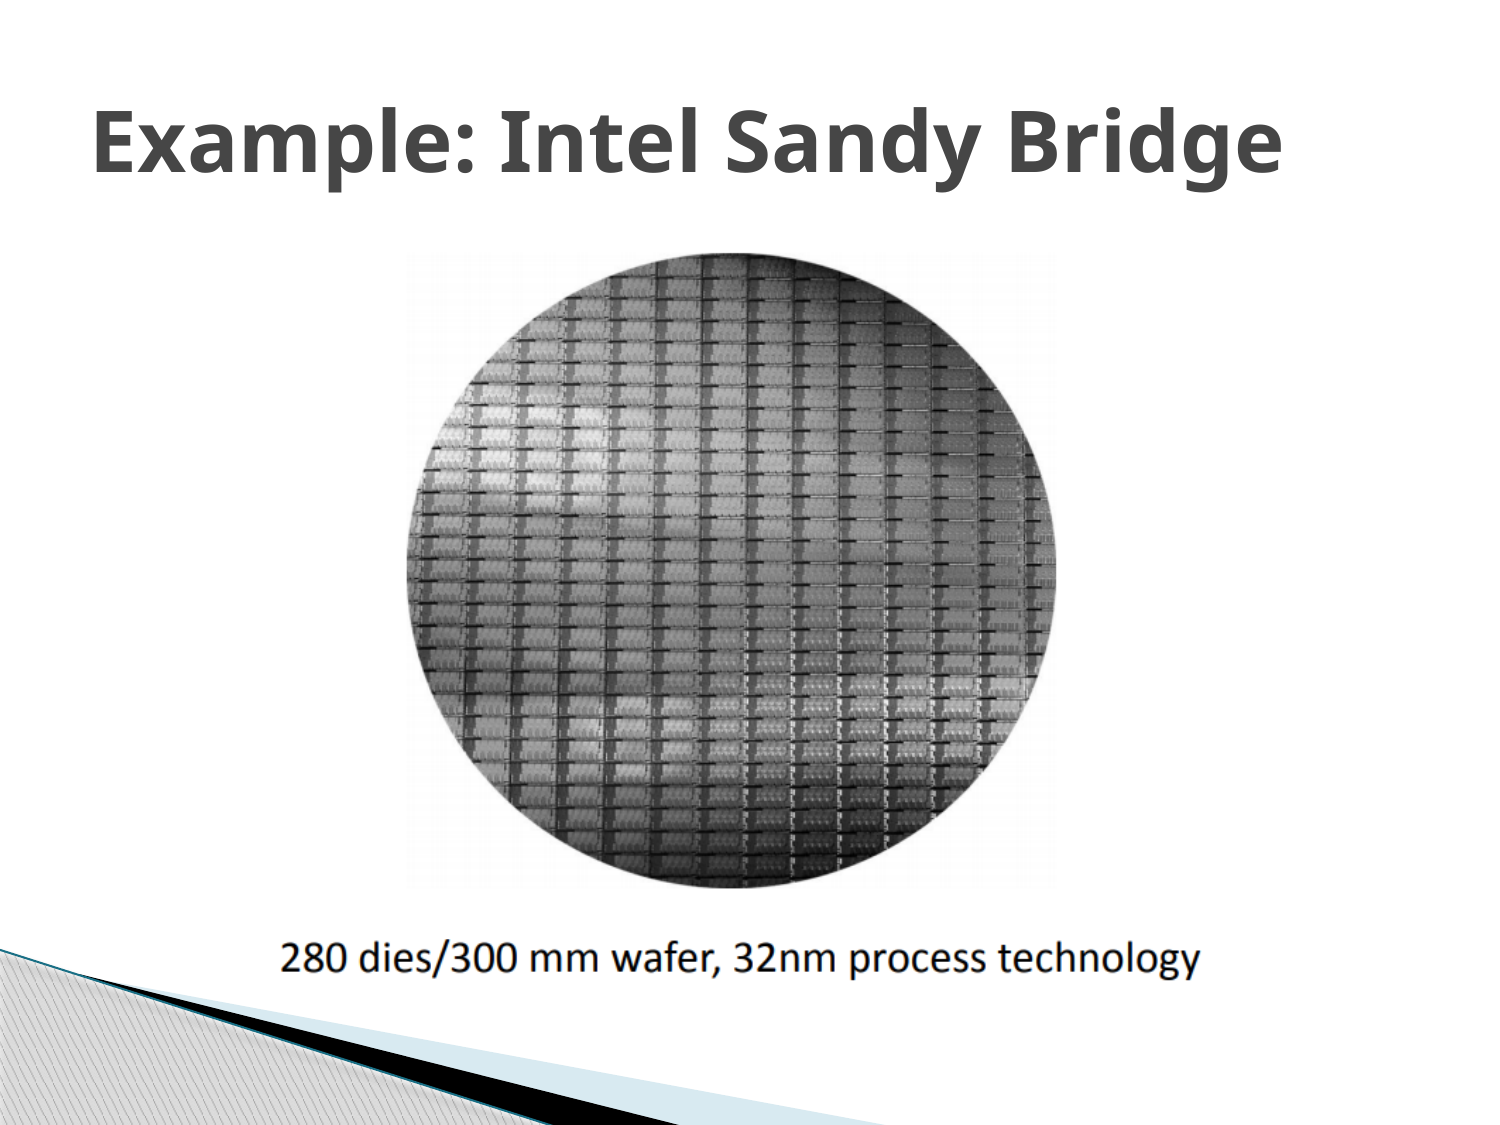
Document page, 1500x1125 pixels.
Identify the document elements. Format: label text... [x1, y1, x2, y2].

title Example: Intel Sandy Bridge [75, 45, 1425, 233]
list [263, 242, 1237, 986]
